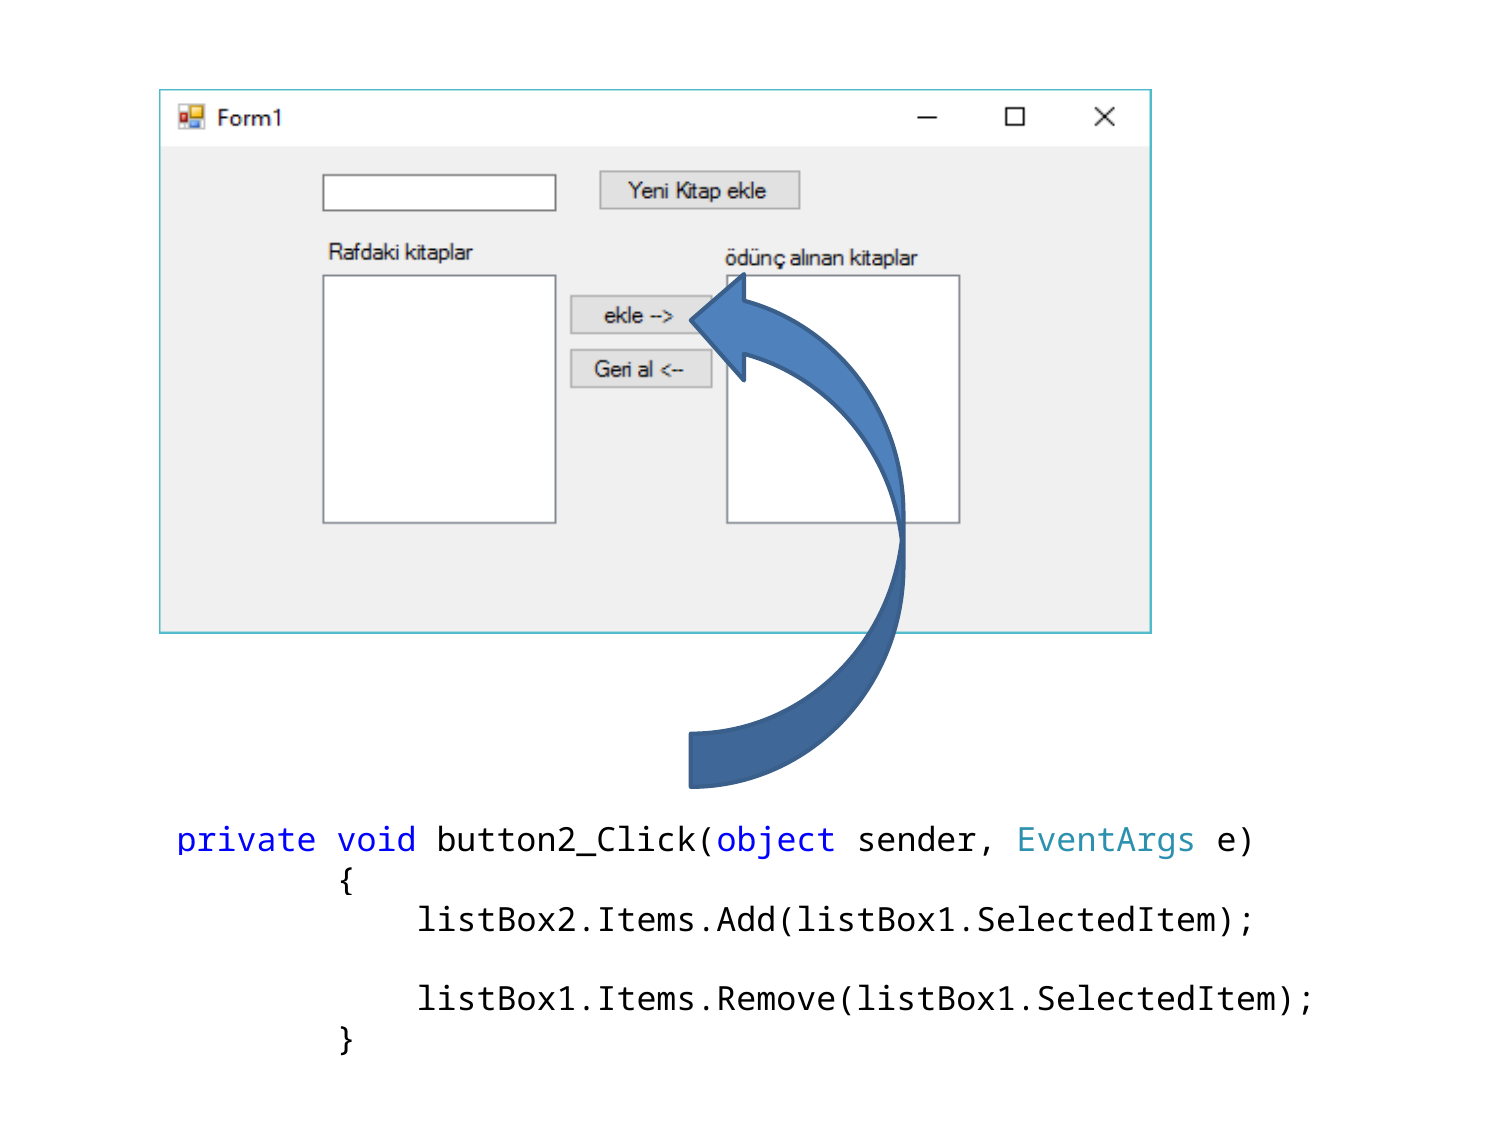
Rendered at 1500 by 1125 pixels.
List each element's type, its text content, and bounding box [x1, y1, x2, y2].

text_box private void button2_Click(object sender, EventArgs e) { listBox2.Items.Add(listBox1.SelectedItem); listBox1.Items.Remove(listBox1.SelectedItem); } [161, 810, 1341, 1065]
picture [159, 89, 1152, 634]
text_box [688, 642, 893, 789]
